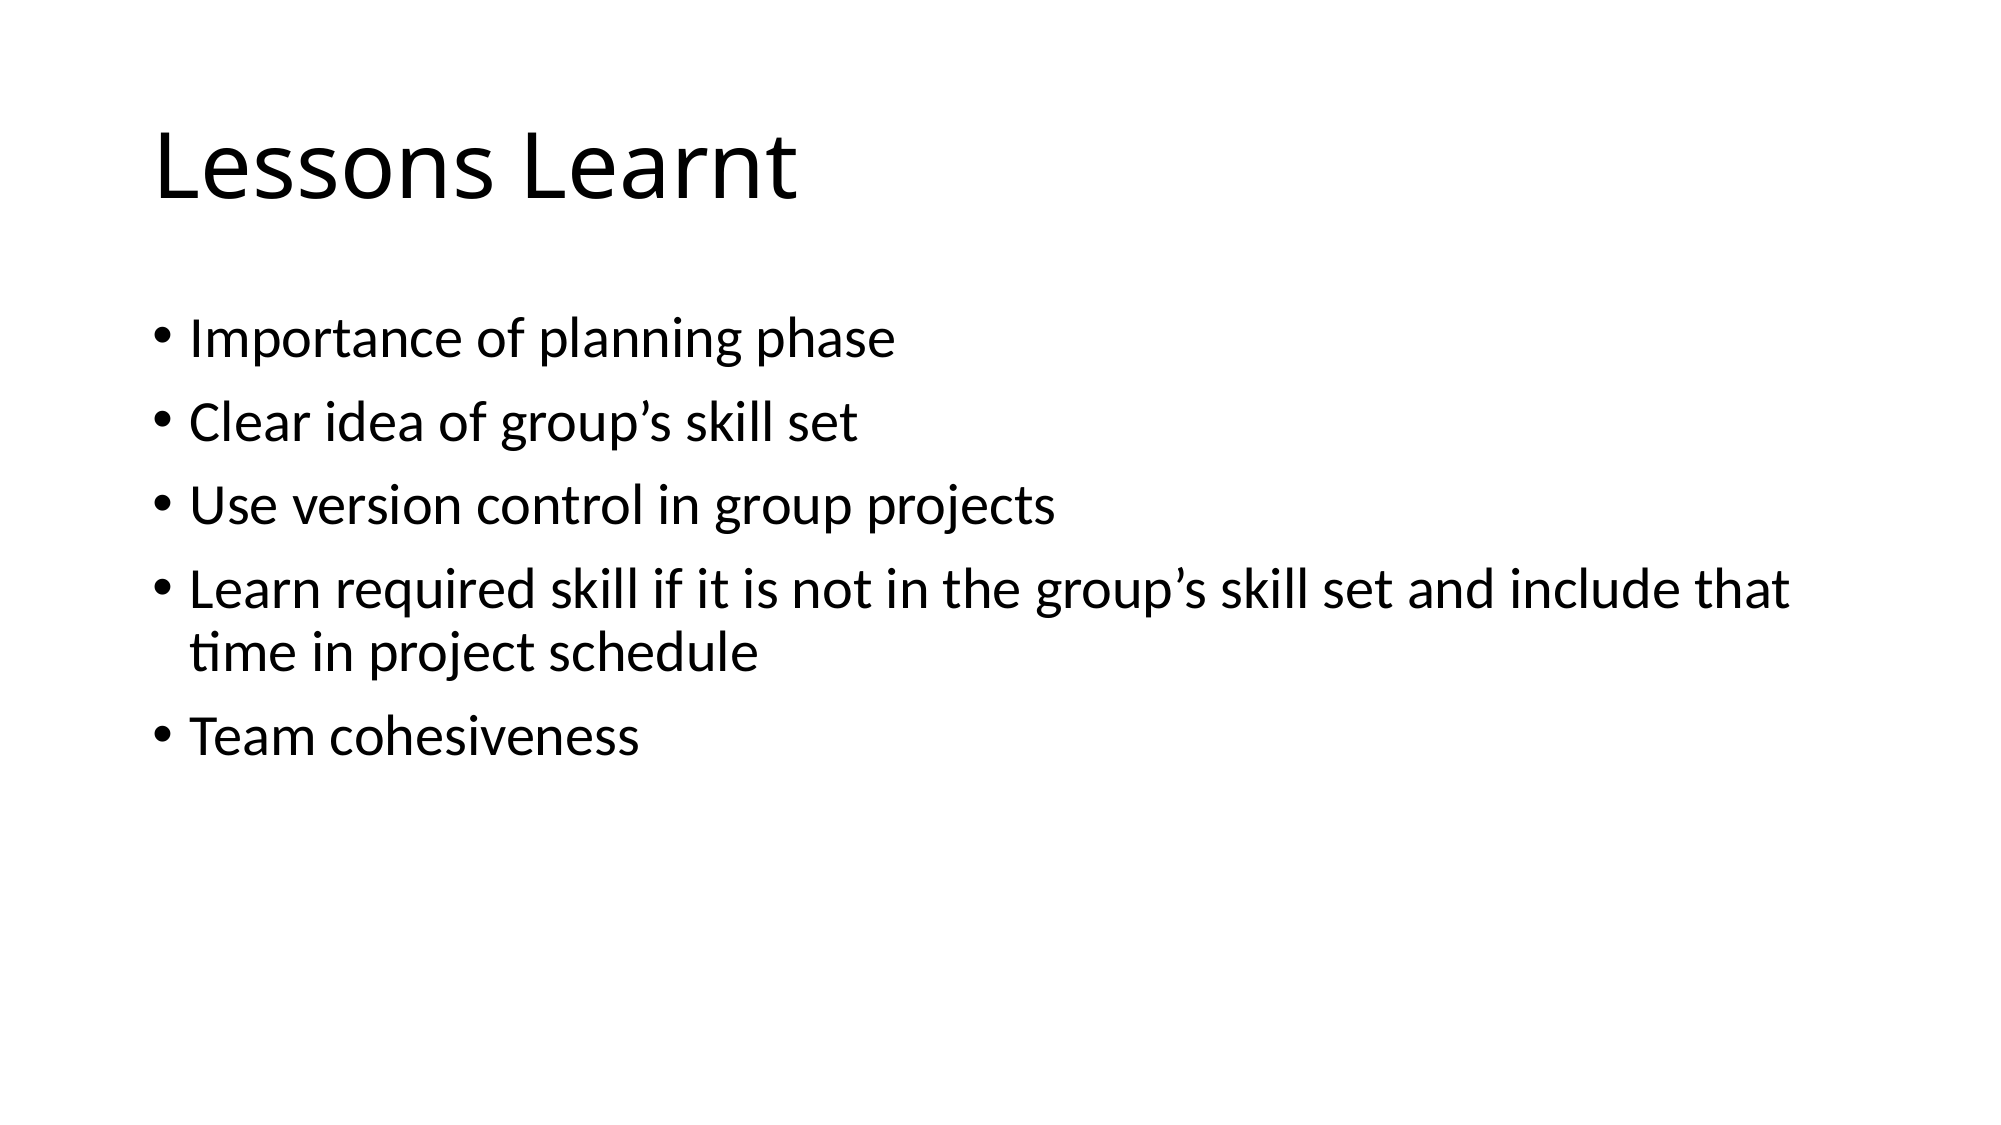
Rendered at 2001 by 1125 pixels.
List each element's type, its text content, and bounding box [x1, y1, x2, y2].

title Lessons Learnt [137, 59, 1863, 278]
list Importance of planning phase Clear idea of group’s skill set Use version control in group projects Learn required skill if it is not in the group’s skill set and include that time in project schedule Team cohesiveness [137, 299, 1863, 1014]
